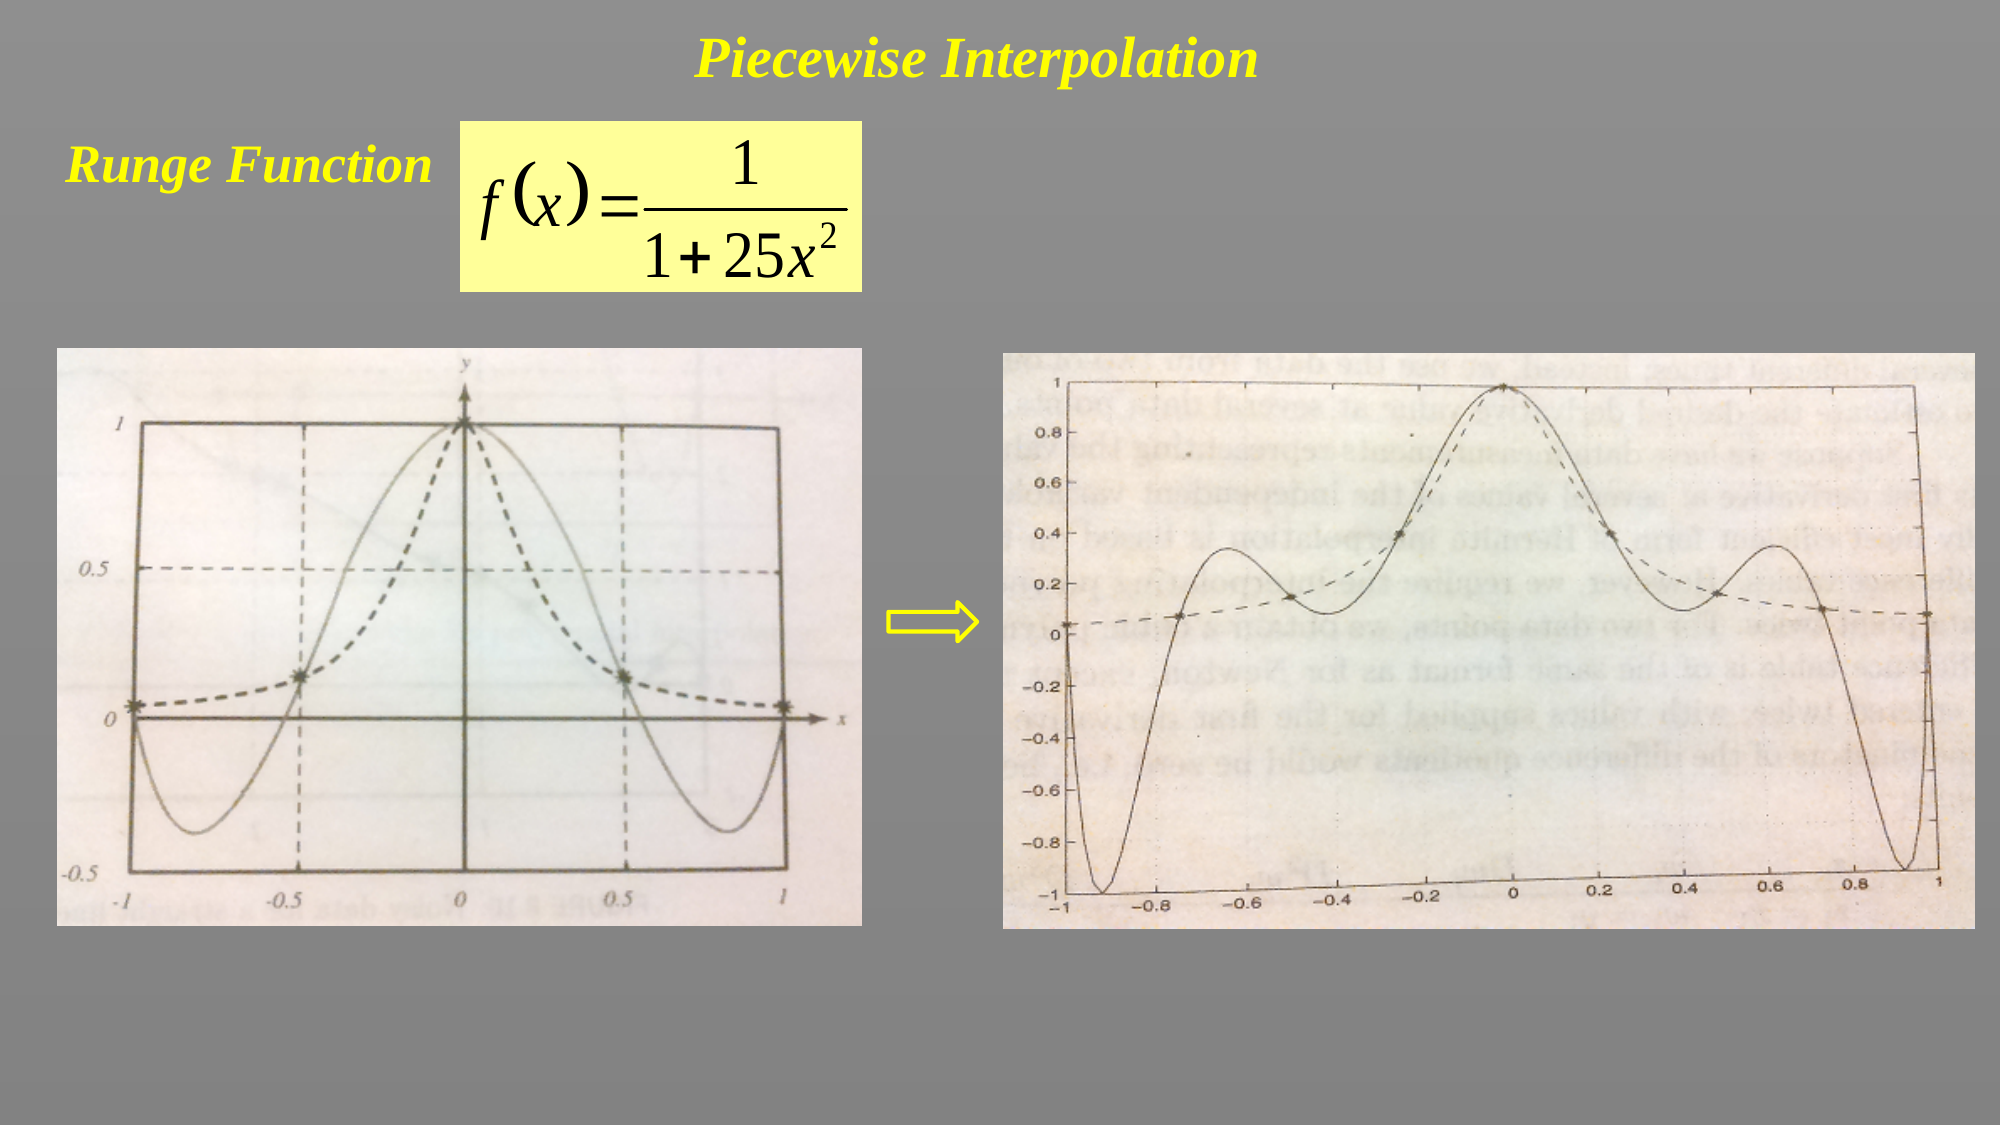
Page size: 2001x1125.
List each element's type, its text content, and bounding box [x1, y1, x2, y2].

text_box [888, 602, 978, 642]
picture [57, 348, 862, 926]
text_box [459, 120, 863, 293]
picture [1003, 353, 1976, 929]
text_box Runge Function [50, 120, 459, 201]
text_box Piecewise Interpolation [652, 1, 1302, 108]
